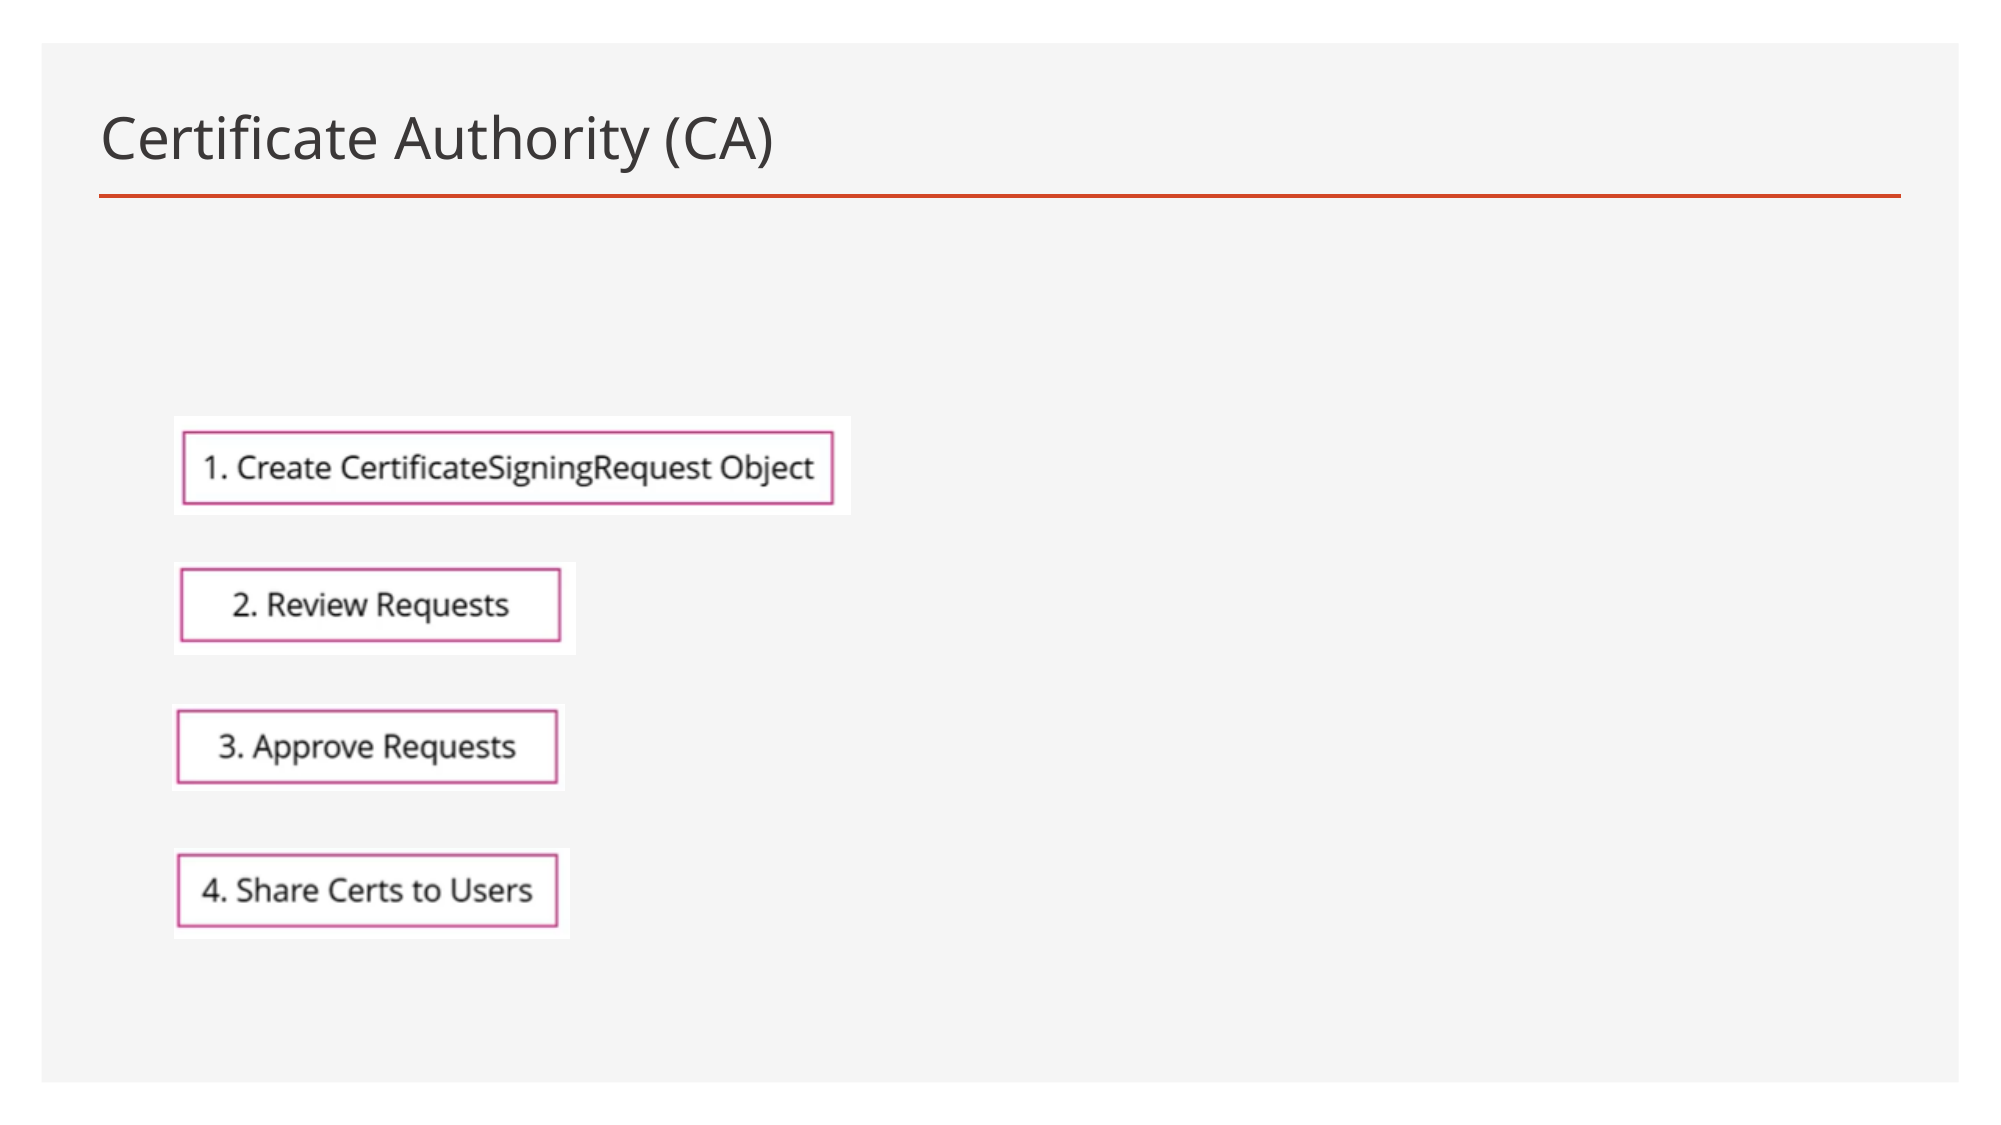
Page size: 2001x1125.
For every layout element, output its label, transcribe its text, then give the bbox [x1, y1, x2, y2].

picture [174, 562, 576, 655]
picture [174, 416, 851, 515]
title Certificate Authority (CA) [85, 73, 1214, 179]
picture [172, 704, 565, 791]
picture [174, 848, 570, 940]
